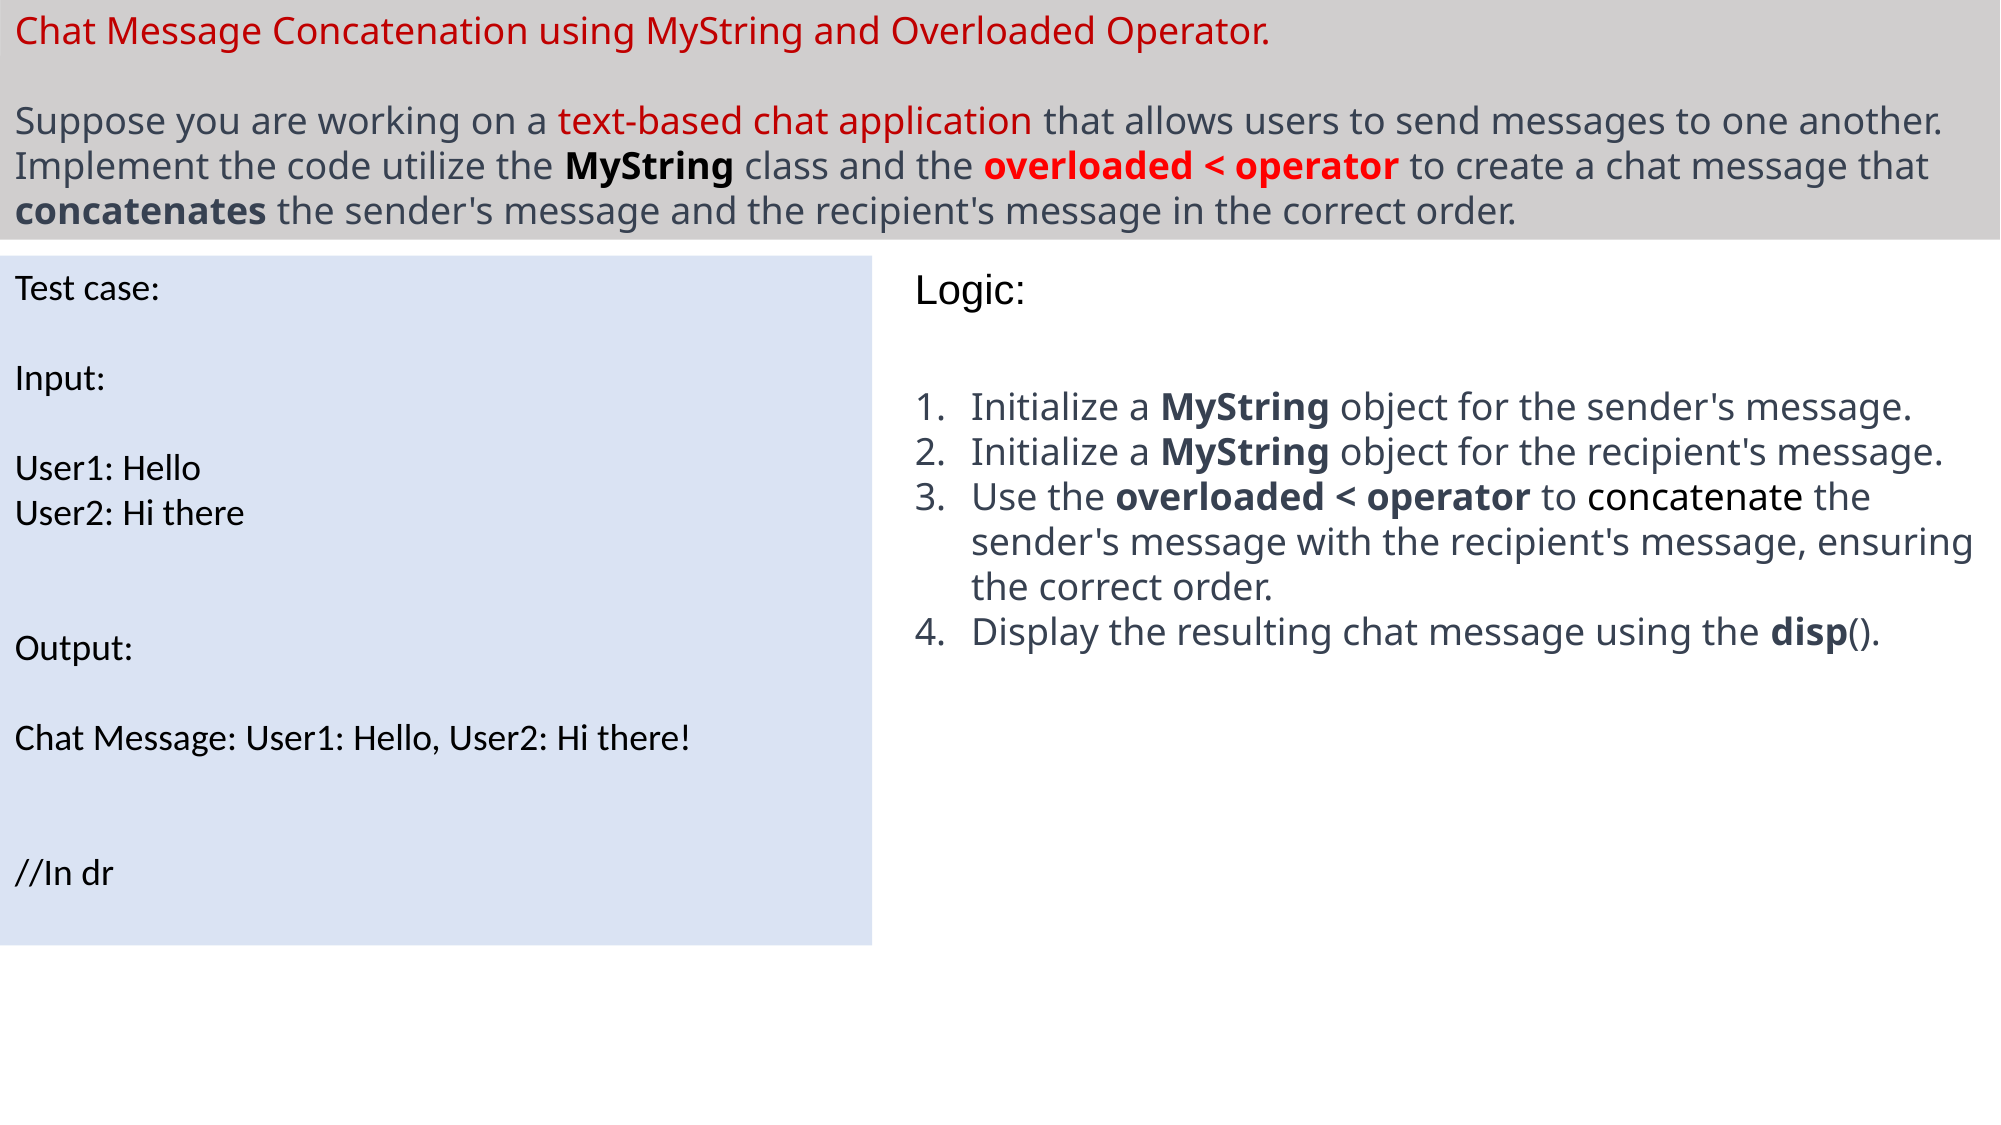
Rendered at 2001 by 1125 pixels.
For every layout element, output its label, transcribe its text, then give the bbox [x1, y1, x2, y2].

text_box Chat Message Concatenation using MyString and Overloaded Operator. Suppose you are working on a text-based chat application that allows users to send messages to one another. Implement the code utilize the MyString class and the overloaded < operator to create a chat message that concatenates the sender's message and the recipient's message in the correct order. [0, 0, 2000, 240]
text_box Test case: Input: User1: Hello User2: Hi there Output: Chat Message: User1: Hello, User2: Hi there! //In dr [0, 255, 873, 946]
text_box Logic: Initialize a MyString object for the sender's message. Initialize a MyString object for the recipient's message. Use the overloaded < operator to concatenate the sender's message with the recipient's message, ensuring the correct order. Display the resulting chat message using the disp(). [900, 255, 2000, 731]
